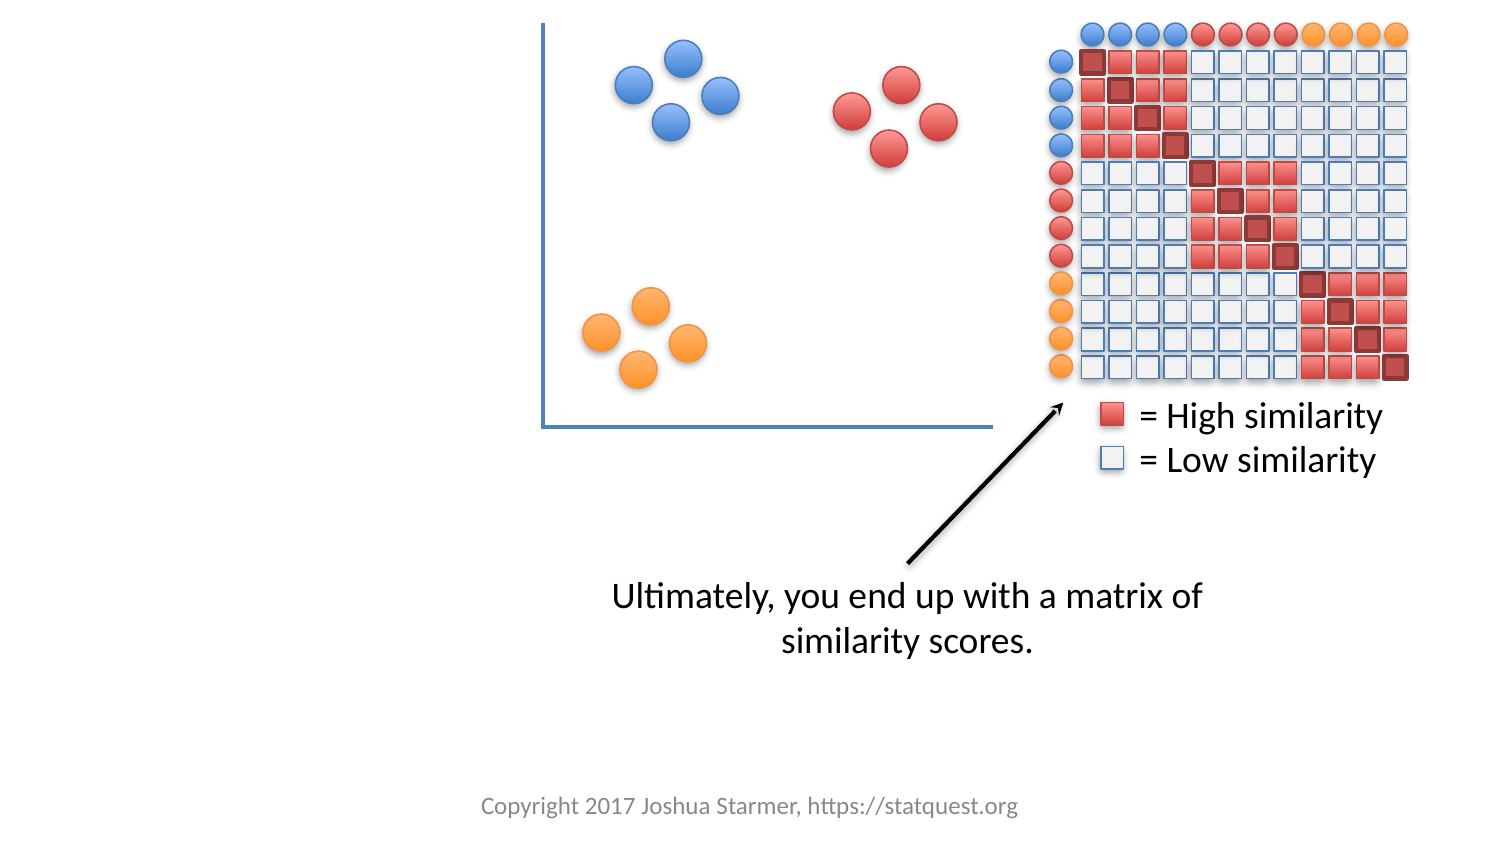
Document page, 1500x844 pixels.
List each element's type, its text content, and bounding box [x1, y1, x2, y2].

text_box Ultimately, you end up with a matrix of similarity scores. [542, 563, 1273, 669]
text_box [582, 40, 958, 389]
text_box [1100, 383, 1402, 489]
footer Copyright 2017 Joshua Starmer, https://statquest.org [454, 782, 1046, 827]
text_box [1049, 22, 1408, 379]
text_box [907, 402, 1064, 564]
